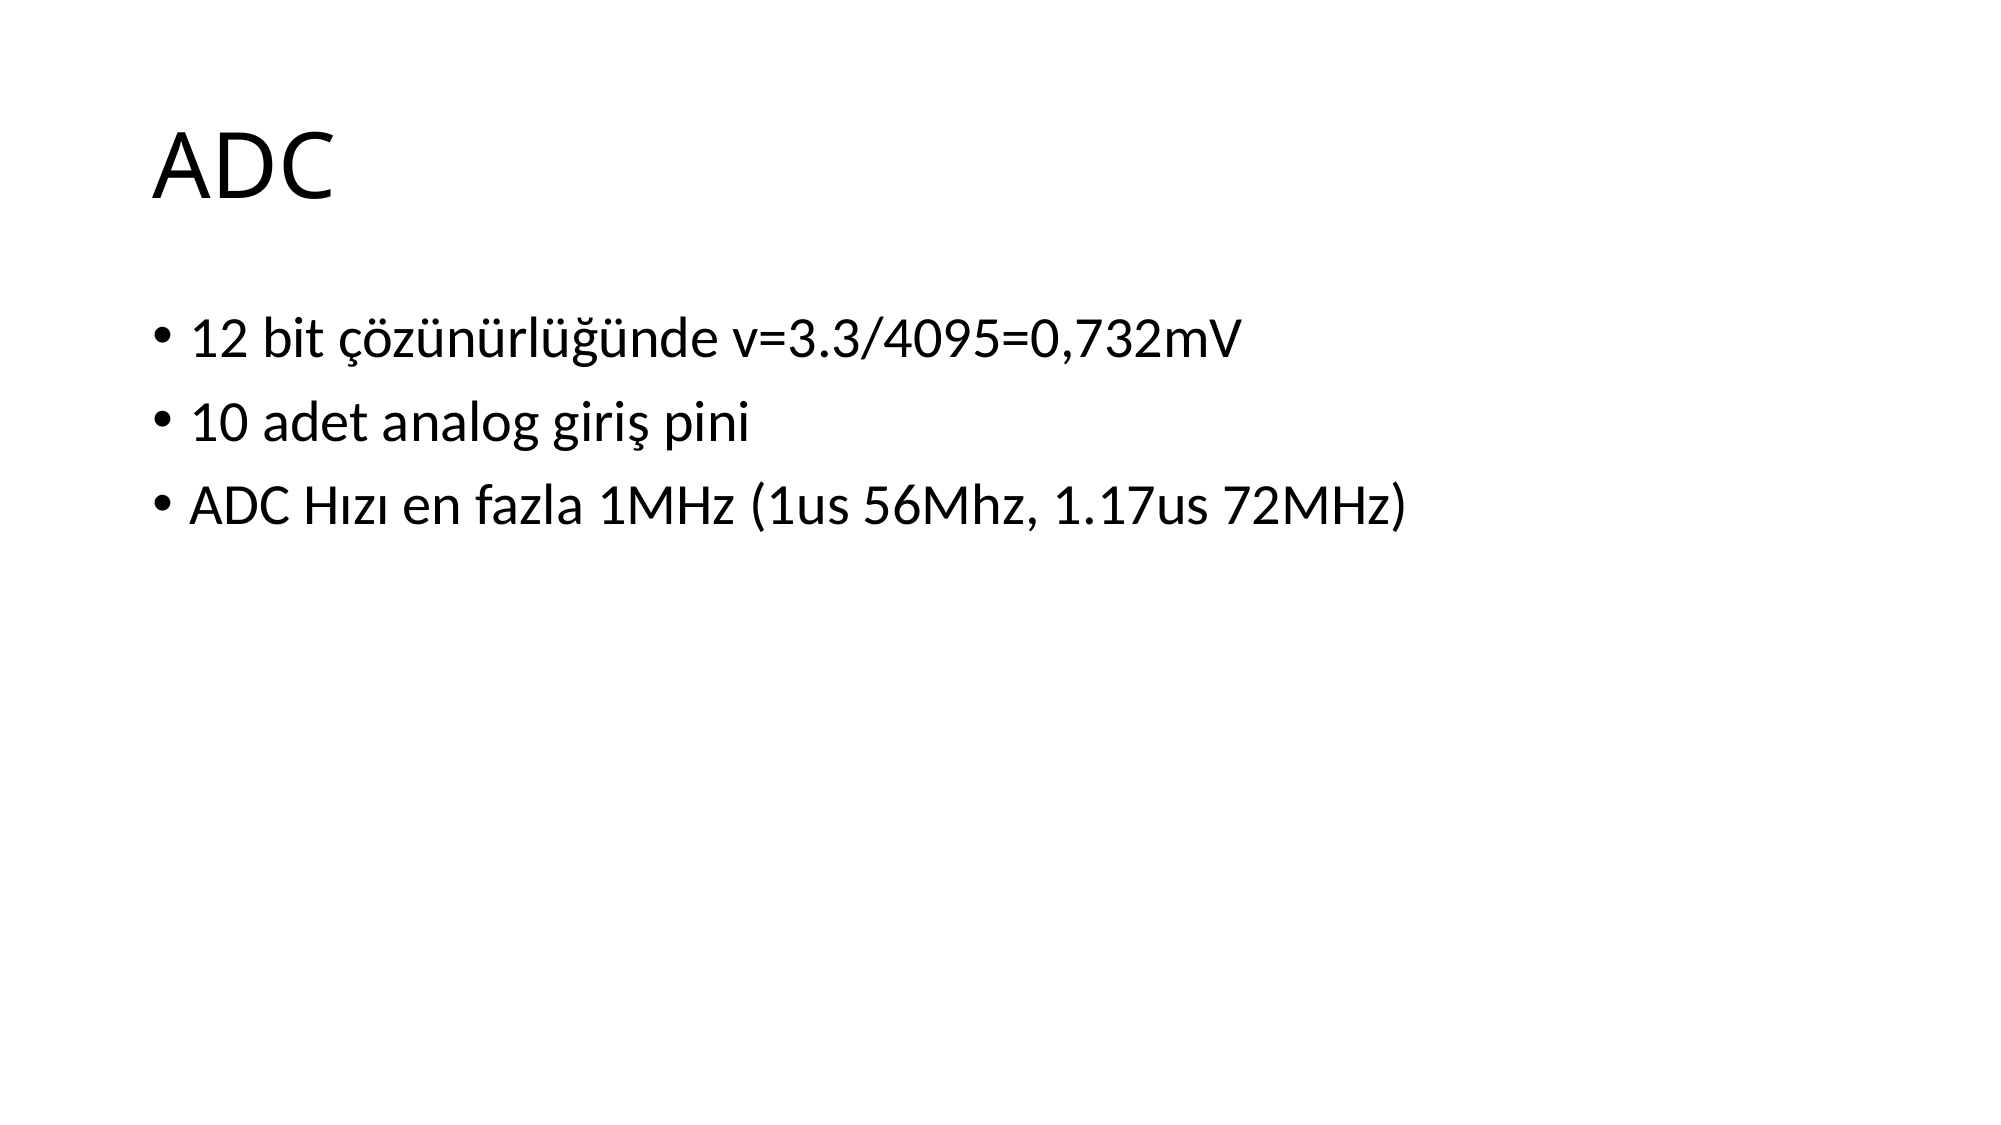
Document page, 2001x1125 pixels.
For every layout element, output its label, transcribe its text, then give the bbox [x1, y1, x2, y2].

title ADC [137, 59, 1863, 278]
list 12 bit çözünürlüğünde v=3.3/4095=0,732mV 10 adet analog giriş pini ADC Hızı en fazla 1MHz (1us 56Mhz, 1.17us 72MHz) [137, 299, 1863, 1014]
